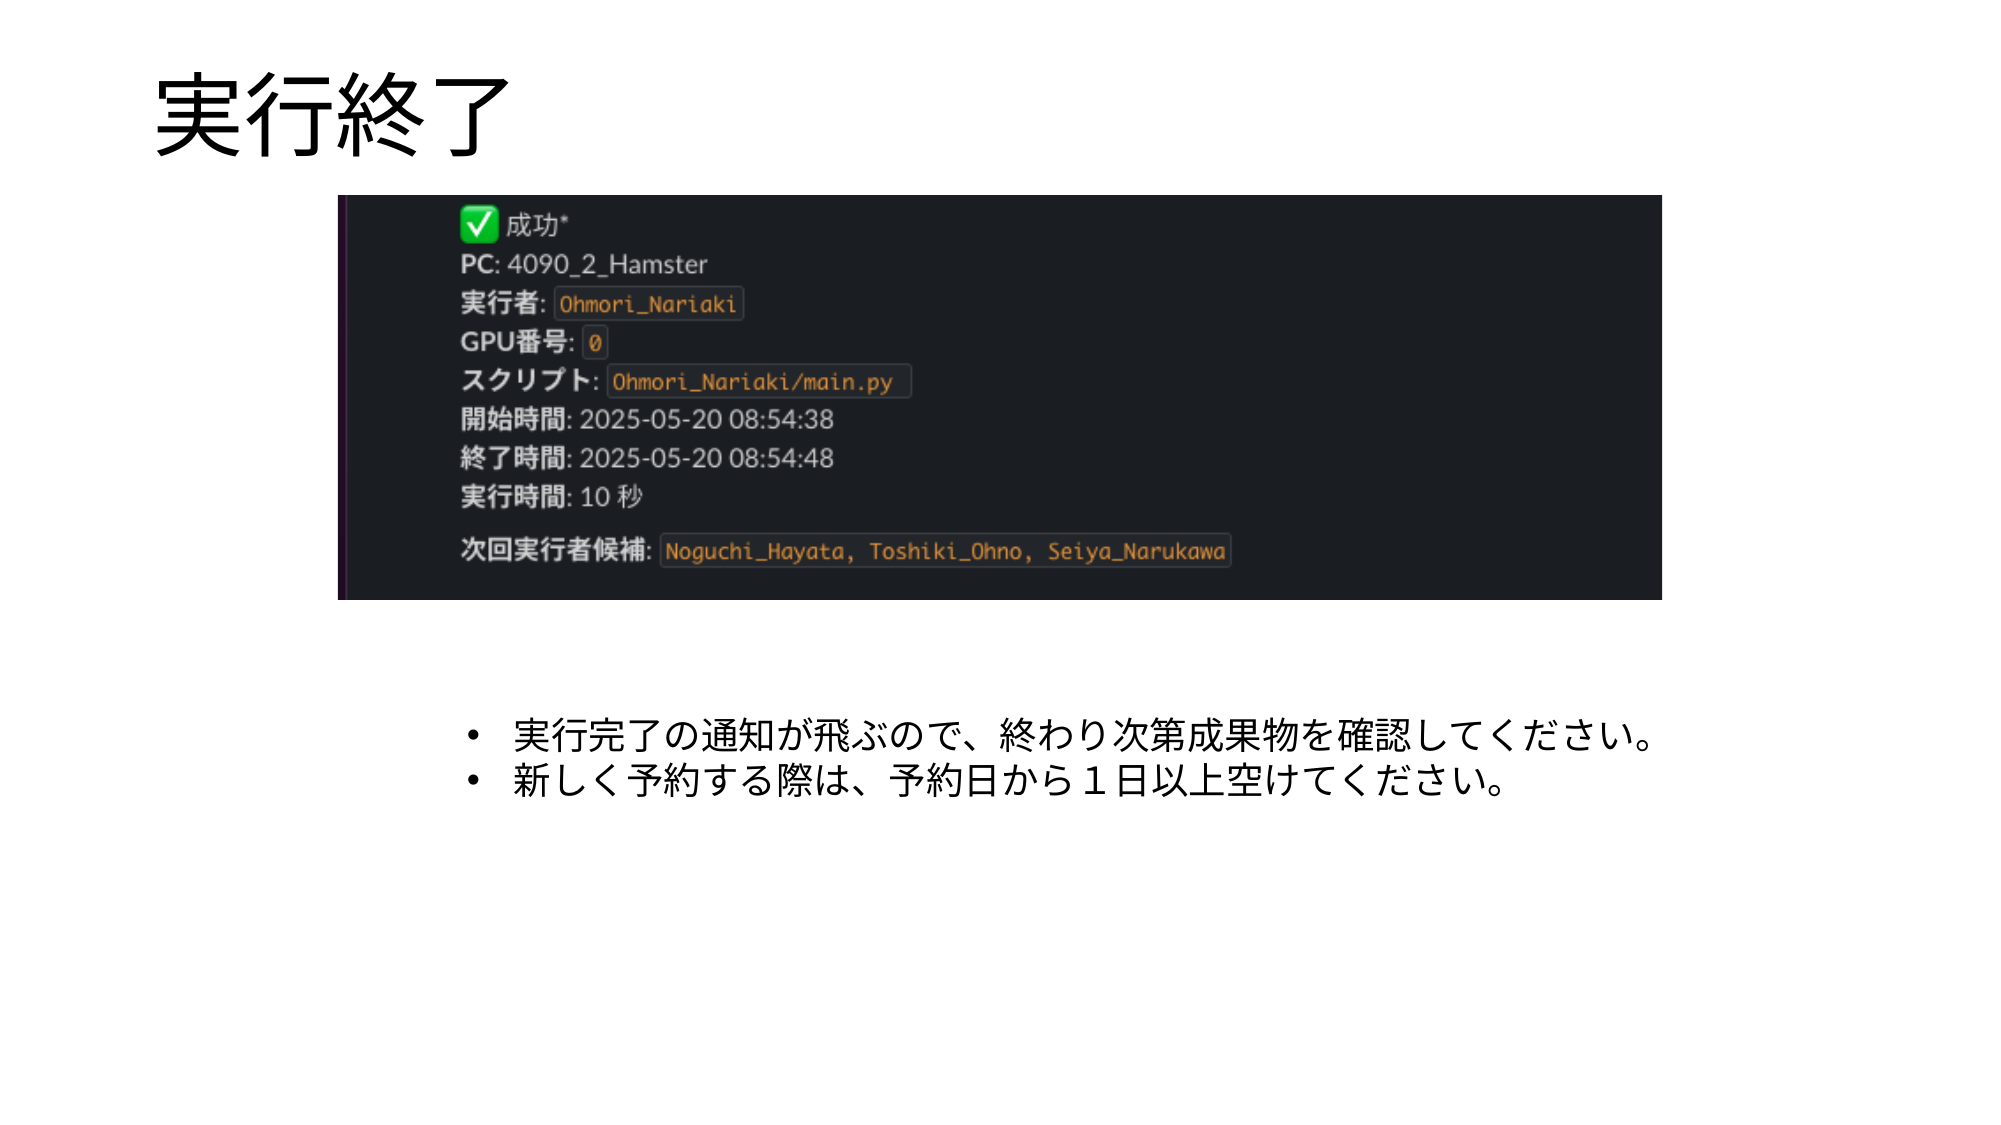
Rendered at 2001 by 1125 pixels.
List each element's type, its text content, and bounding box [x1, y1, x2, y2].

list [337, 194, 1663, 601]
title 実行終了 [137, 59, 1863, 180]
text_box 実行完了の通知が飛ぶので、終わり次第成果物を確認してください。 新しく予約する際は、予約日から１日以上空けてください。 [452, 704, 1688, 810]
